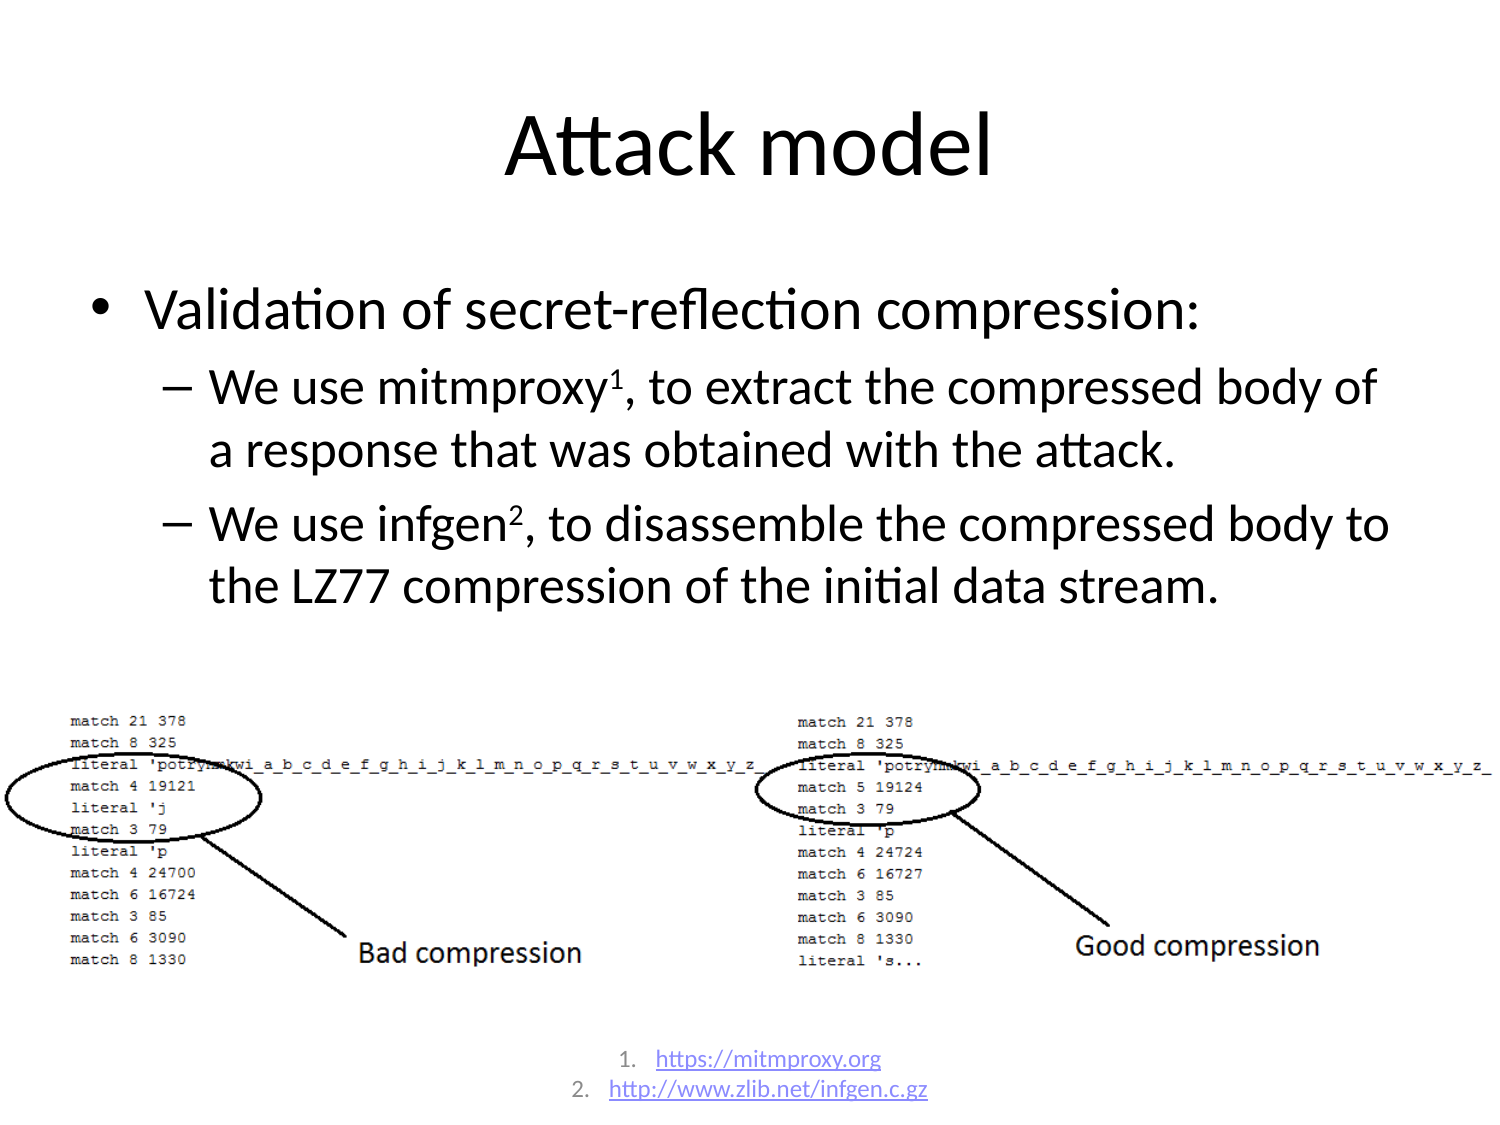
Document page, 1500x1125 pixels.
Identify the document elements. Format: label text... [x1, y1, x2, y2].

title Attack model [75, 45, 1425, 233]
list Validation of secret-reflection compression: We use mitmproxy1, to extract the compressed body of a response that was obtained with the attack. We use infgen2, to disassemble the compressed body to the LZ77 compression of the initial data stream. [75, 262, 1425, 702]
picture [0, 703, 1500, 1011]
footer https://mitmproxy.org http://www.zlib.net/infgen.c.gz [512, 1042, 988, 1103]
